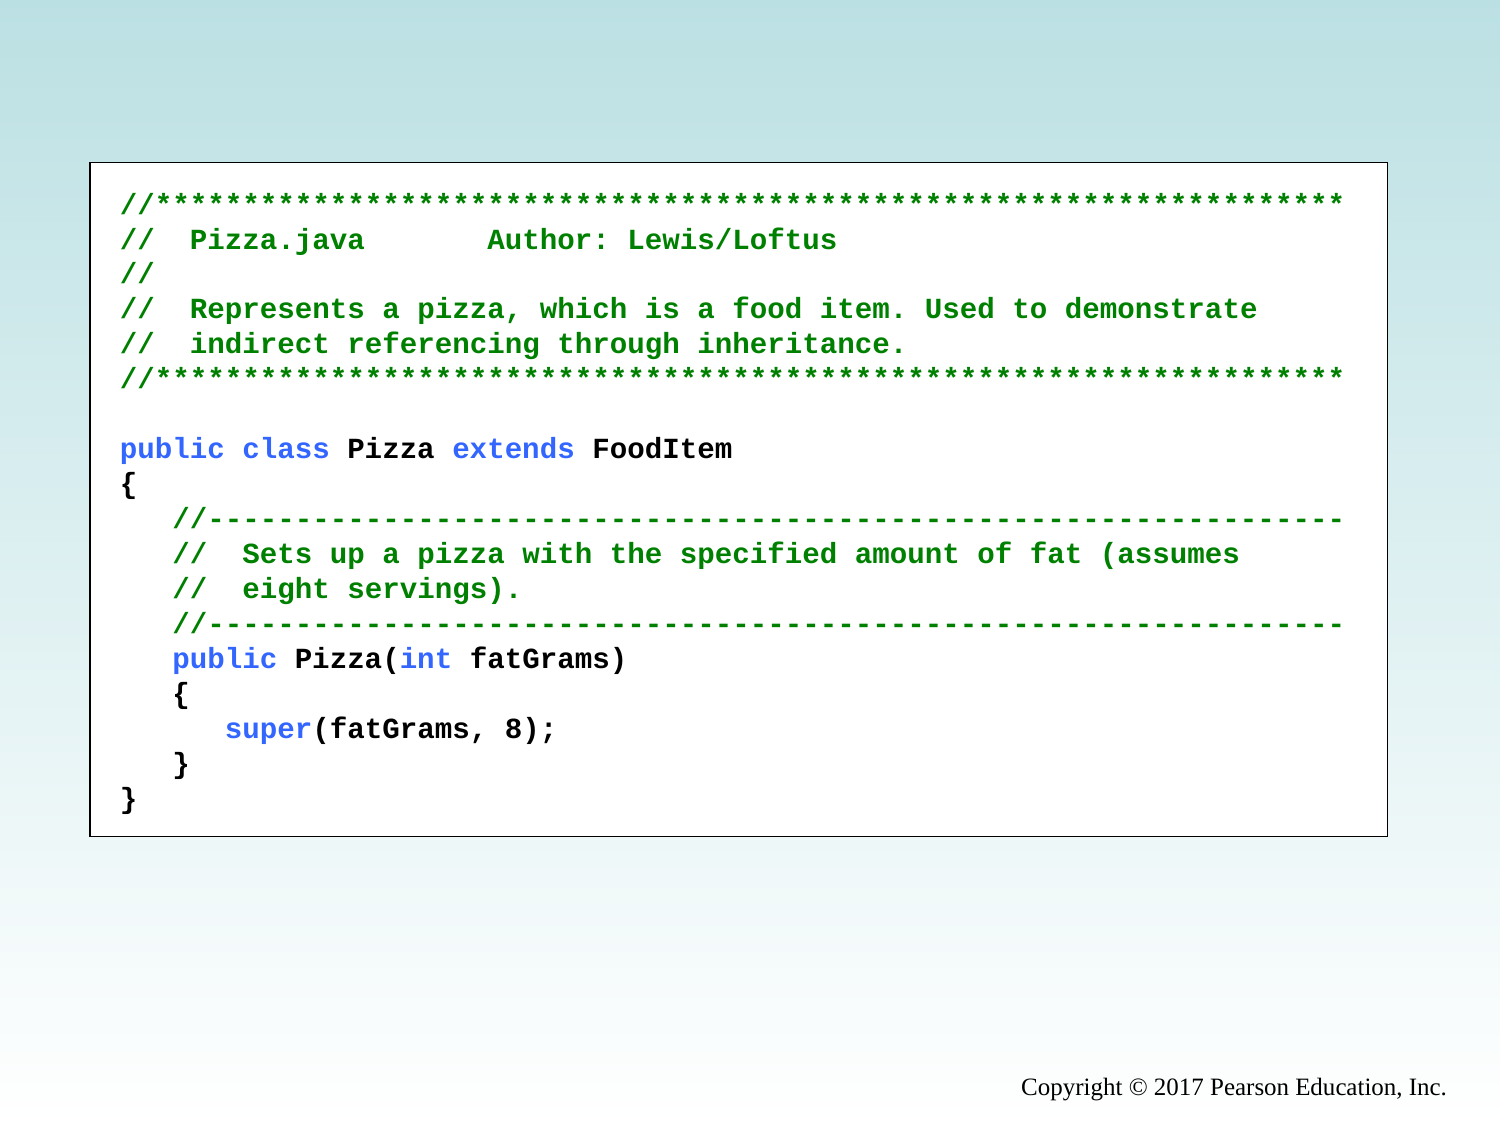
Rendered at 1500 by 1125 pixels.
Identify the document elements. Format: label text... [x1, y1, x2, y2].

footer Copyright © 2017 Pearson Education, Inc. [549, 1062, 1463, 1114]
text_box //******************************************************************** // Pizza.java Author: Lewis/Loftus // // Represents a pizza, which is a food item. Used to demonstrate // indirect referencing through inheritance. //******************************************************************** public class Pizza extends FoodItem { //----------------------------------------------------------------- // Sets up a pizza with the specified amount of fat (assumes // eight servings). //----------------------------------------------------------------- public Pizza(int fatGrams) { super(fatGrams, 8); } } [89, 162, 1388, 837]
